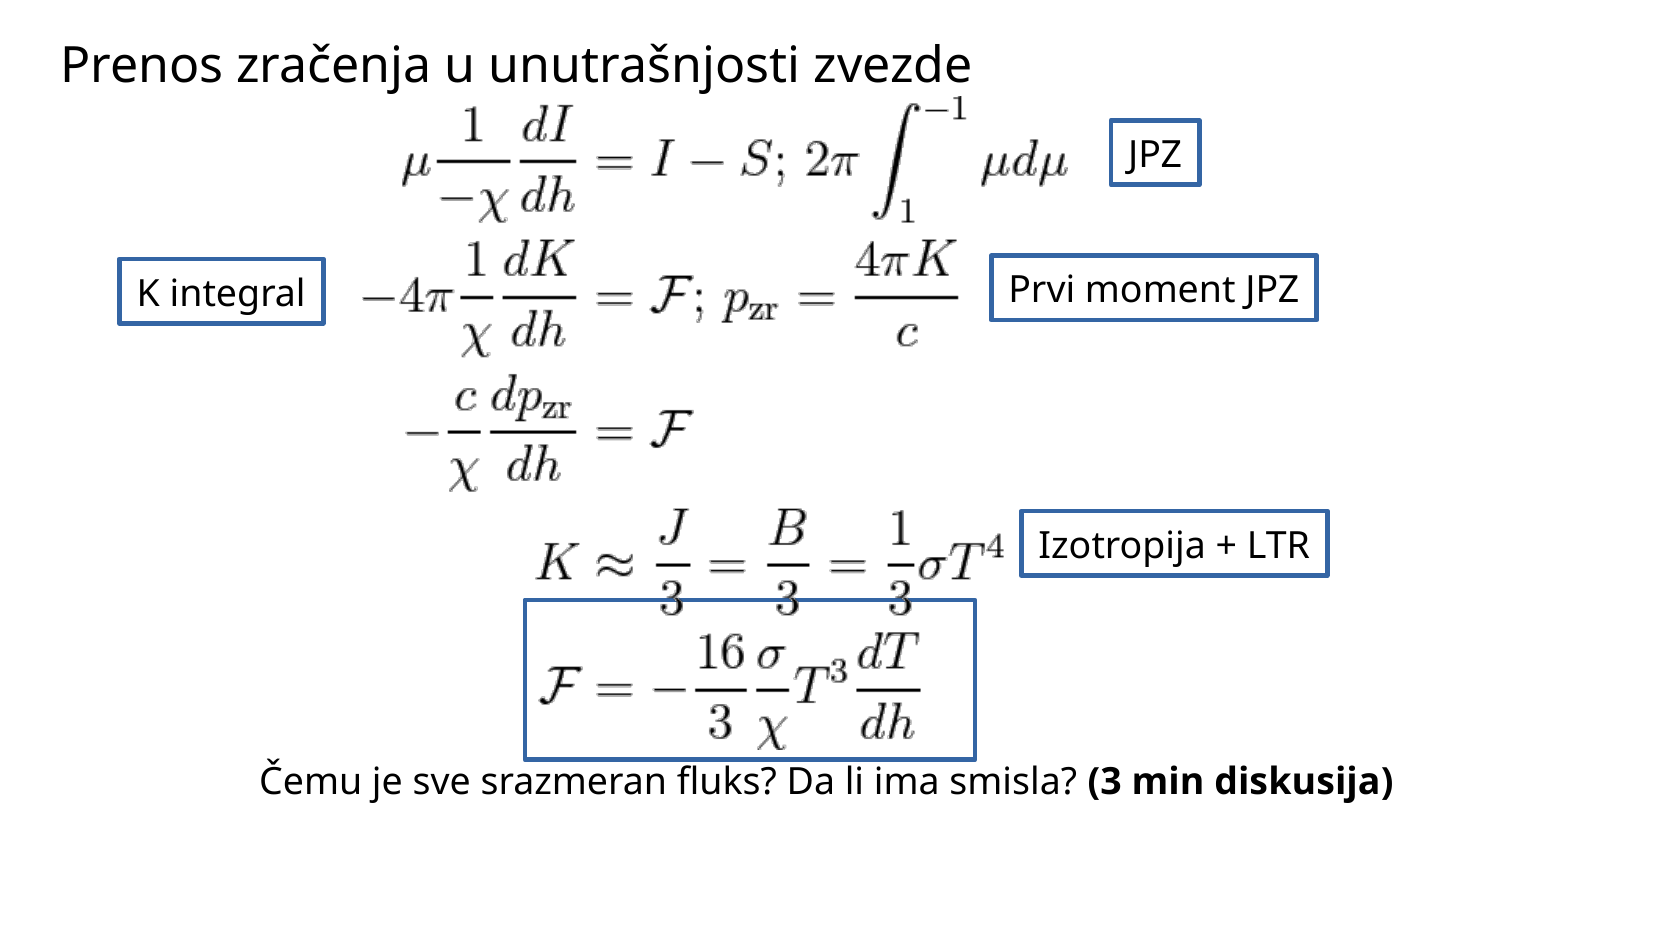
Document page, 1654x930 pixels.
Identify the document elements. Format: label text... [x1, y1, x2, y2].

text_box Prvi moment JPZ [1068, 255, 1317, 321]
picture [362, 95, 1068, 750]
text_box JPZ [1110, 120, 1200, 185]
text_box K integral [119, 258, 324, 324]
text_box Čemu je sve srazmeran fluks? Da li ima smisla? (3 min diskusija) [244, 749, 1409, 810]
title Prenos zračenja u unutrašnjosti zvezde [59, 0, 1648, 141]
text_box Izotropija + LTR [1068, 511, 1328, 576]
